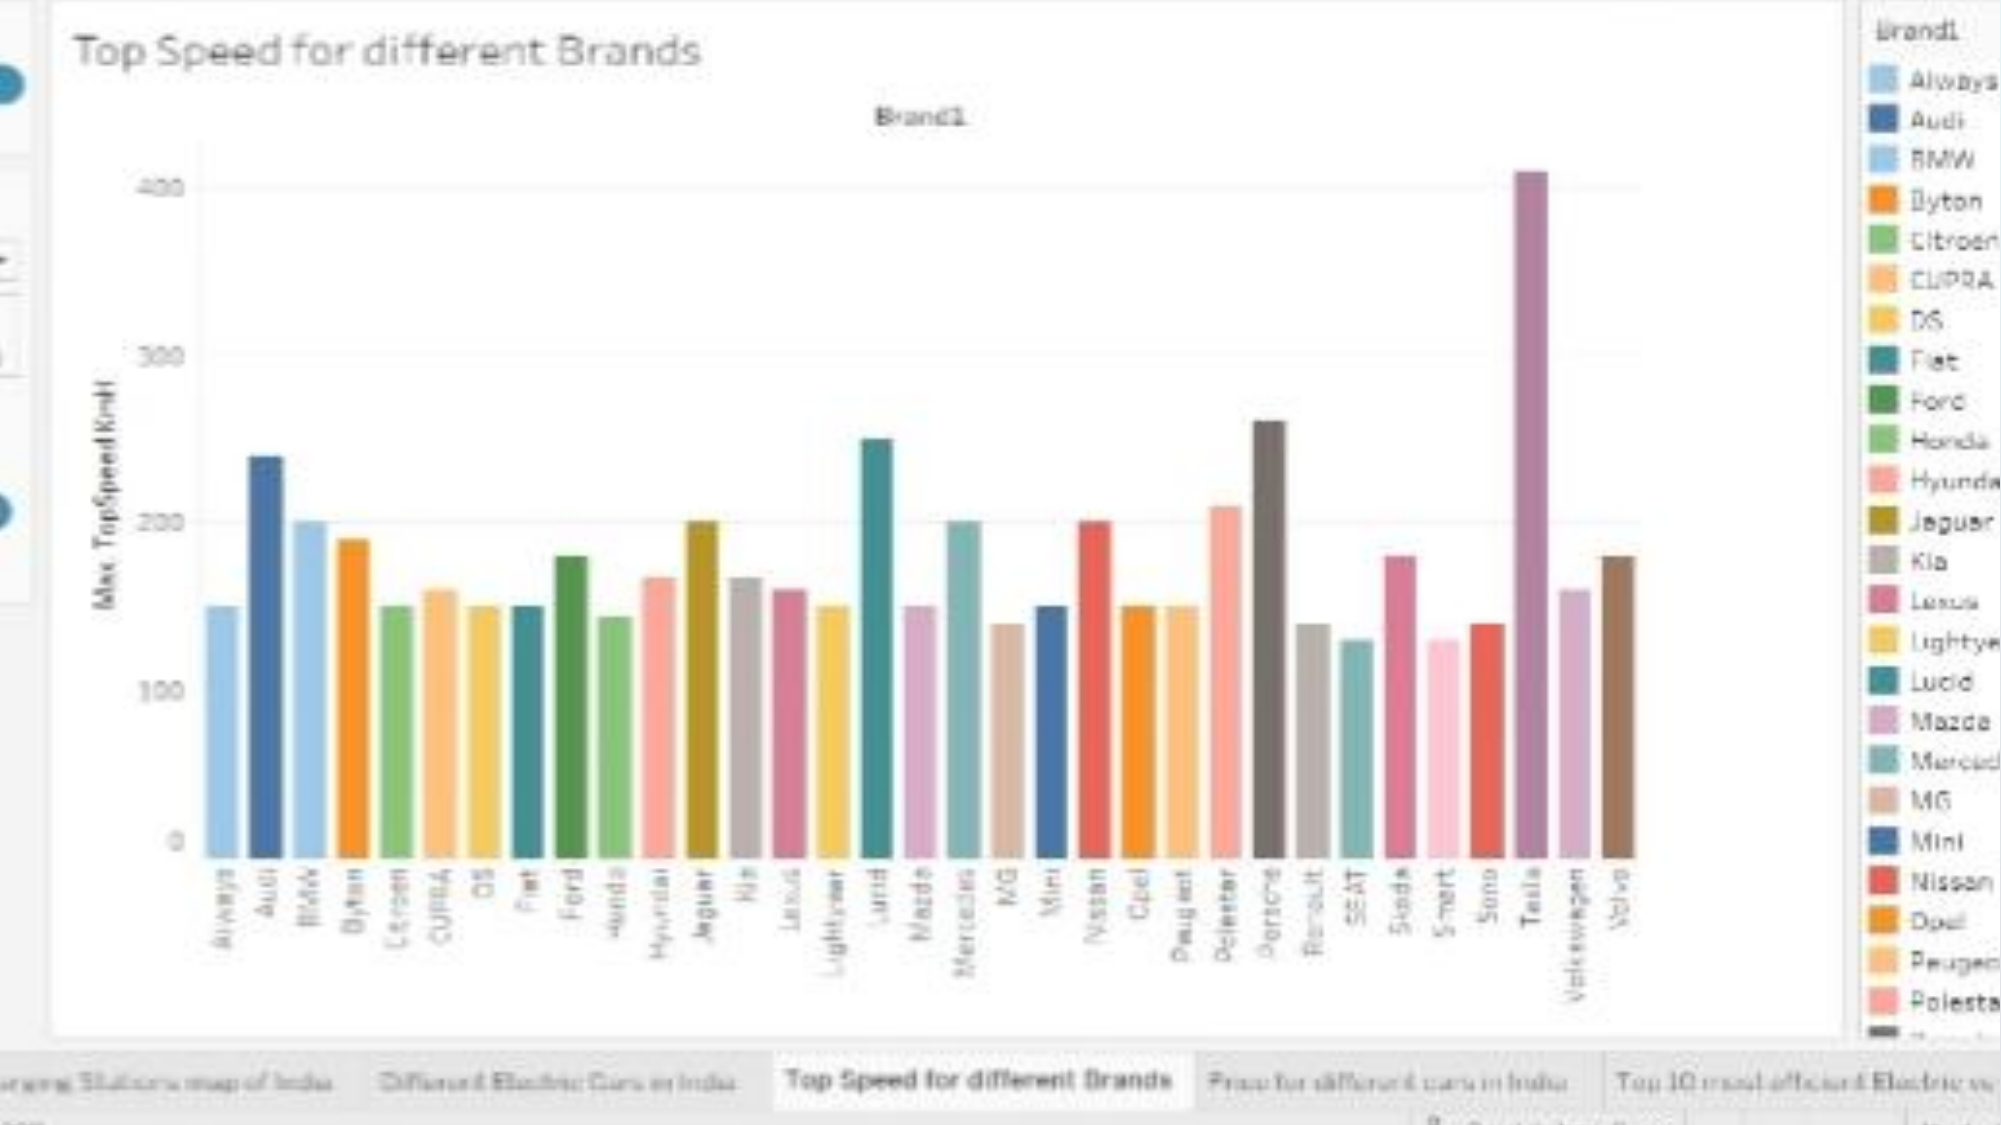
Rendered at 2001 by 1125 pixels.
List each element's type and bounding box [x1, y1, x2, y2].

list [0, 0, 2000, 1125]
